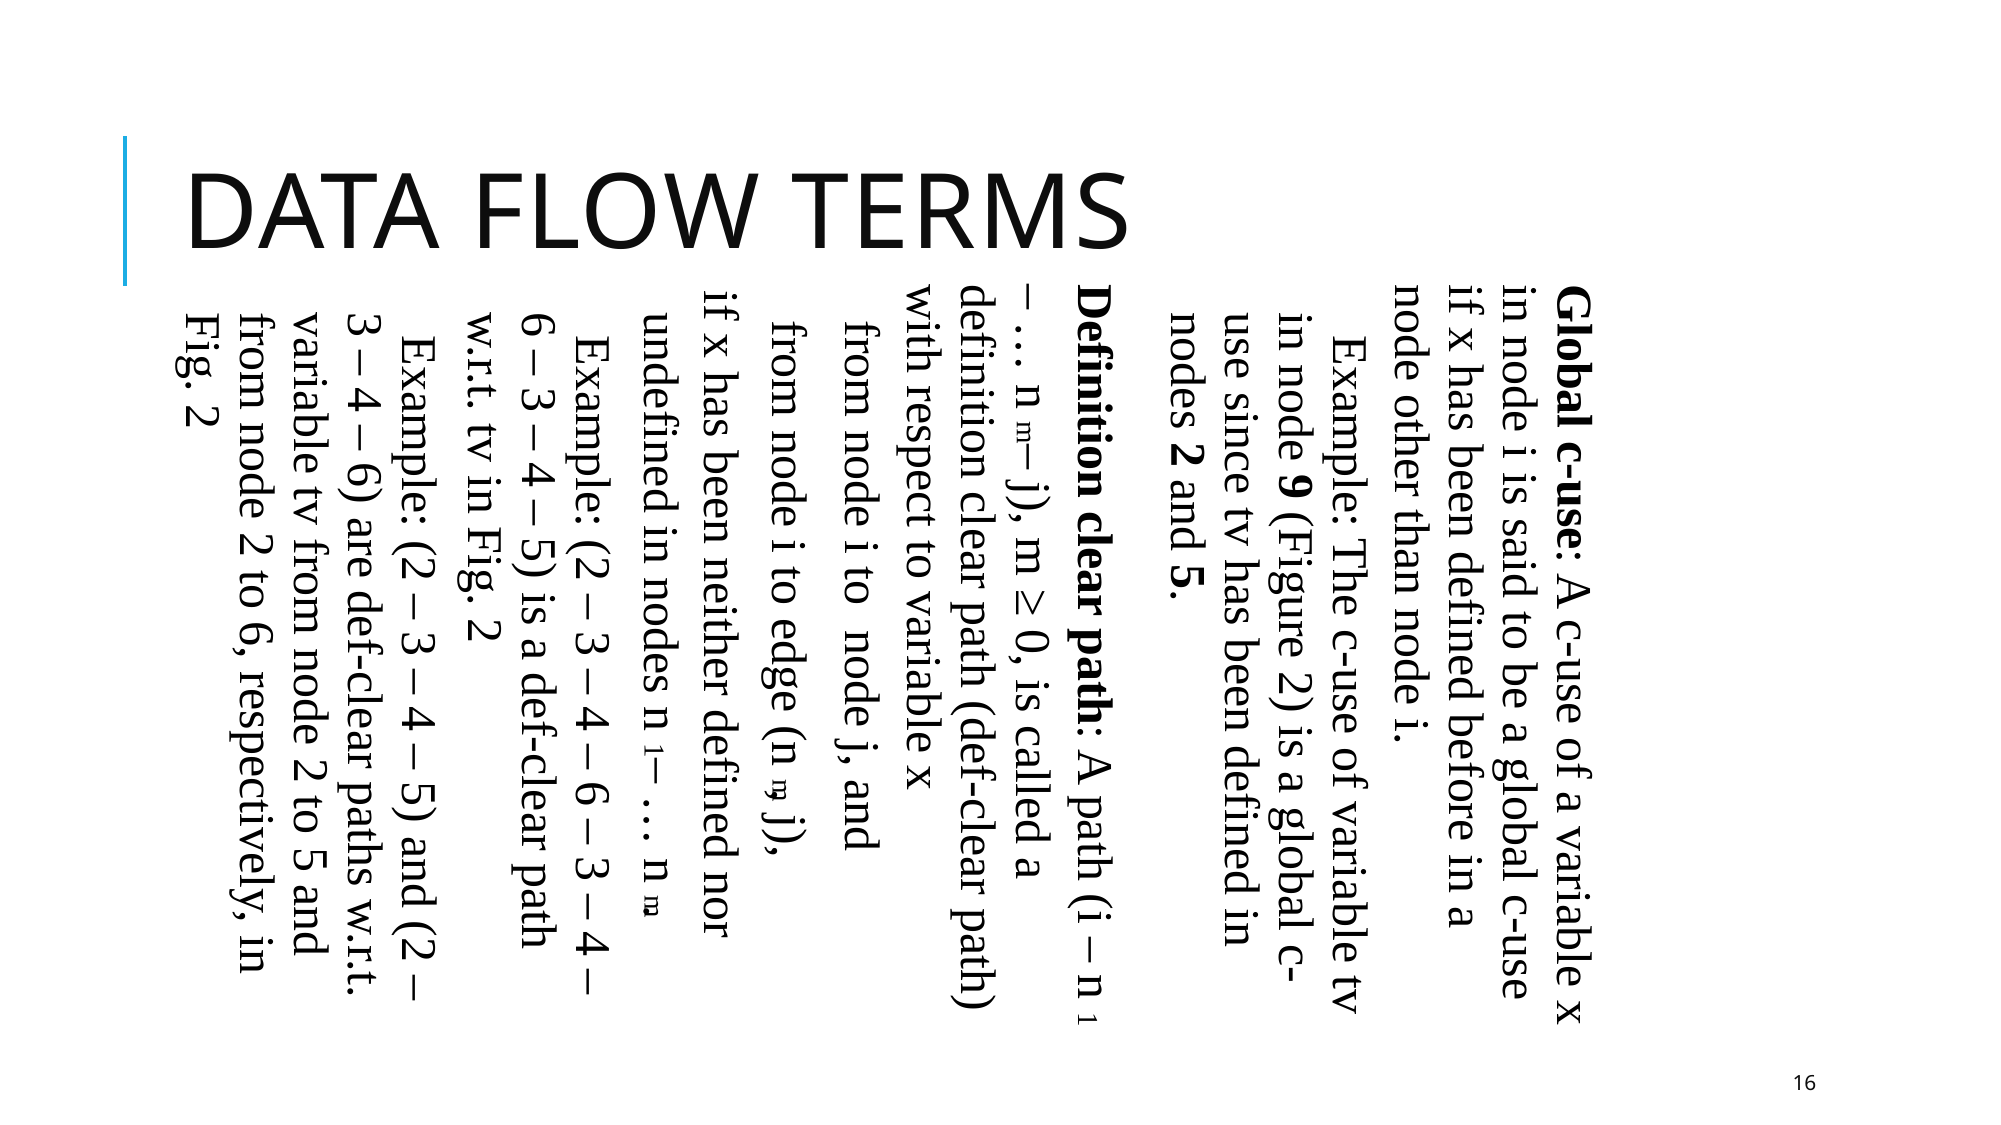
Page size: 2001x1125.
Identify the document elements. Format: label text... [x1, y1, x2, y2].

title Data Flow Terms [168, 96, 1763, 261]
list Global c-use: A c-use of a variable x in node i is said to be a global c-use if x has been defined before in a node other than node i. Example: The c-use of variable tv in node 9 (Figure 2) is a global c-use since tv has been defined in nodes 2 and 5. Definition clear path: A path (i – n1 – … nm – j), m ≥ 0, is called a definition clear path (def-clear path) with respect to variable x from node i to node j, and from node i to edge (nm, j), if x has been neither defined nor undefined in nodes n1 – … nm. Example: (2 – 3 – 4 – 6 – 3 – 4 – 6 – 3 – 4 – 5) is a def-clear path w.r.t. tv in Fig. 2 Example: (2 – 3 – 4 – 5) and (2 – 3 – 4 – 6) are def-clear paths w.r.t. variable tv from node 2 to 5 and from node 2 to 6, respectively, in Fig. 2 [168, 261, 1763, 1035]
slide_number 16 [1777, 1061, 1938, 1107]
